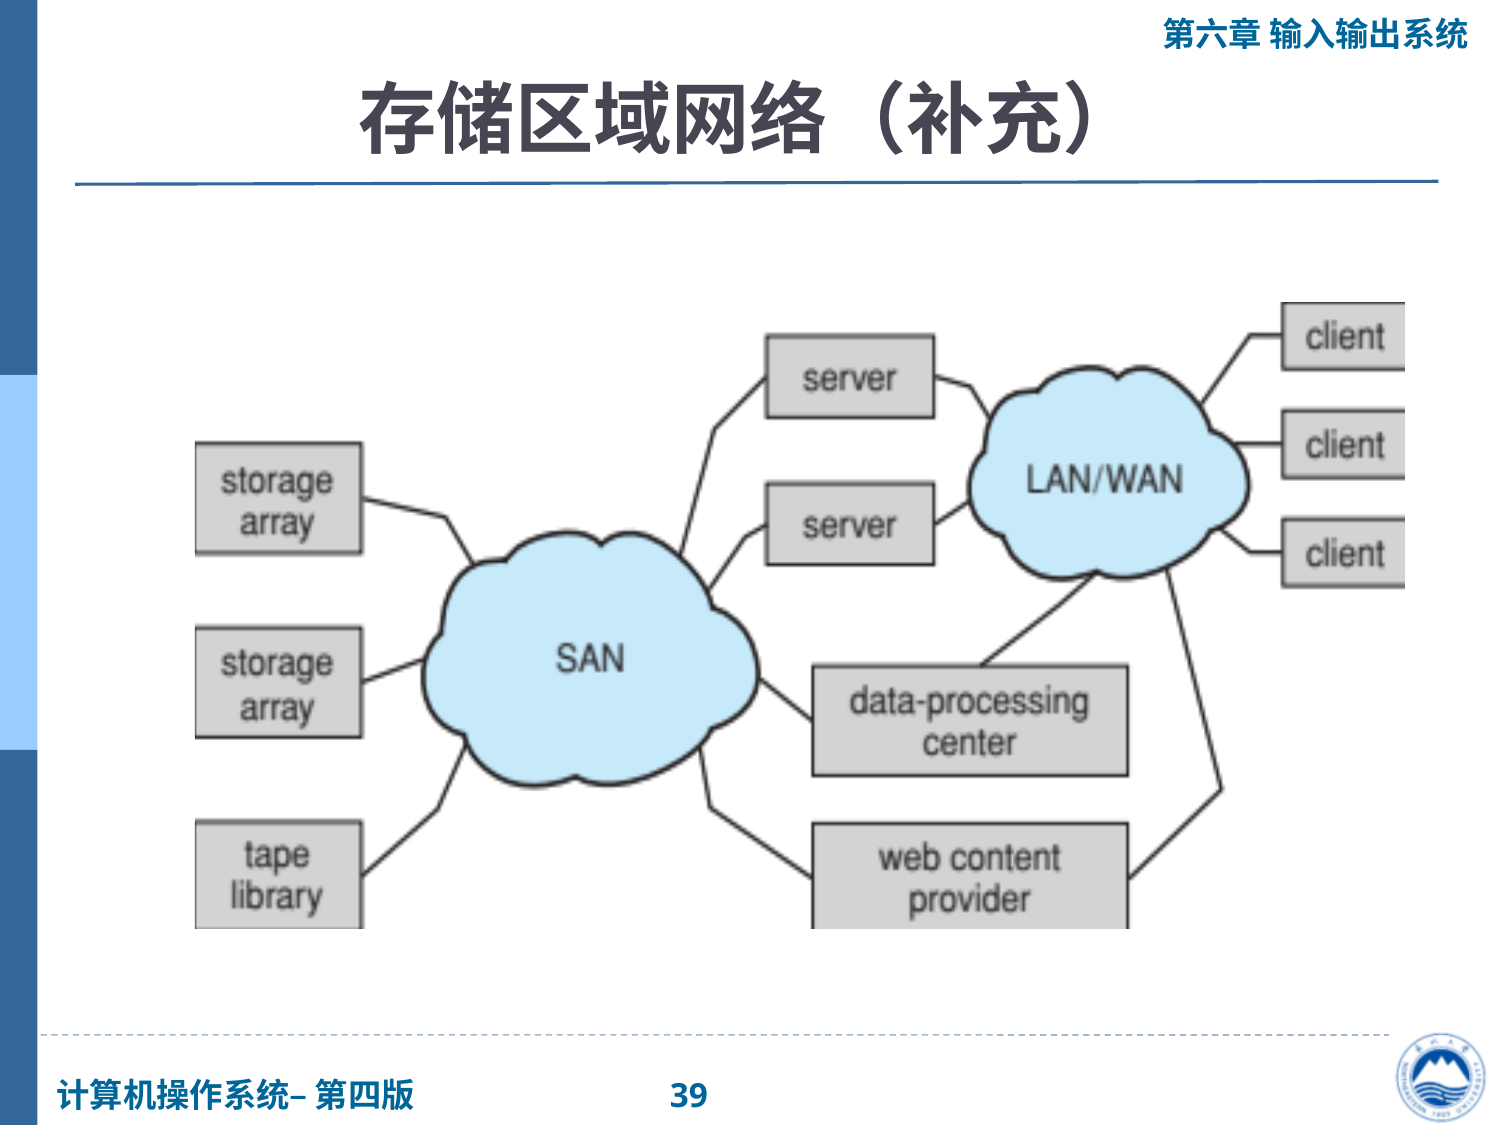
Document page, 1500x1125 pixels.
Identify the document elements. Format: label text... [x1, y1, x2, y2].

title 存储区域网络（补充） [75, 61, 1425, 171]
picture [1389, 1029, 1488, 1123]
picture [194, 302, 1406, 929]
